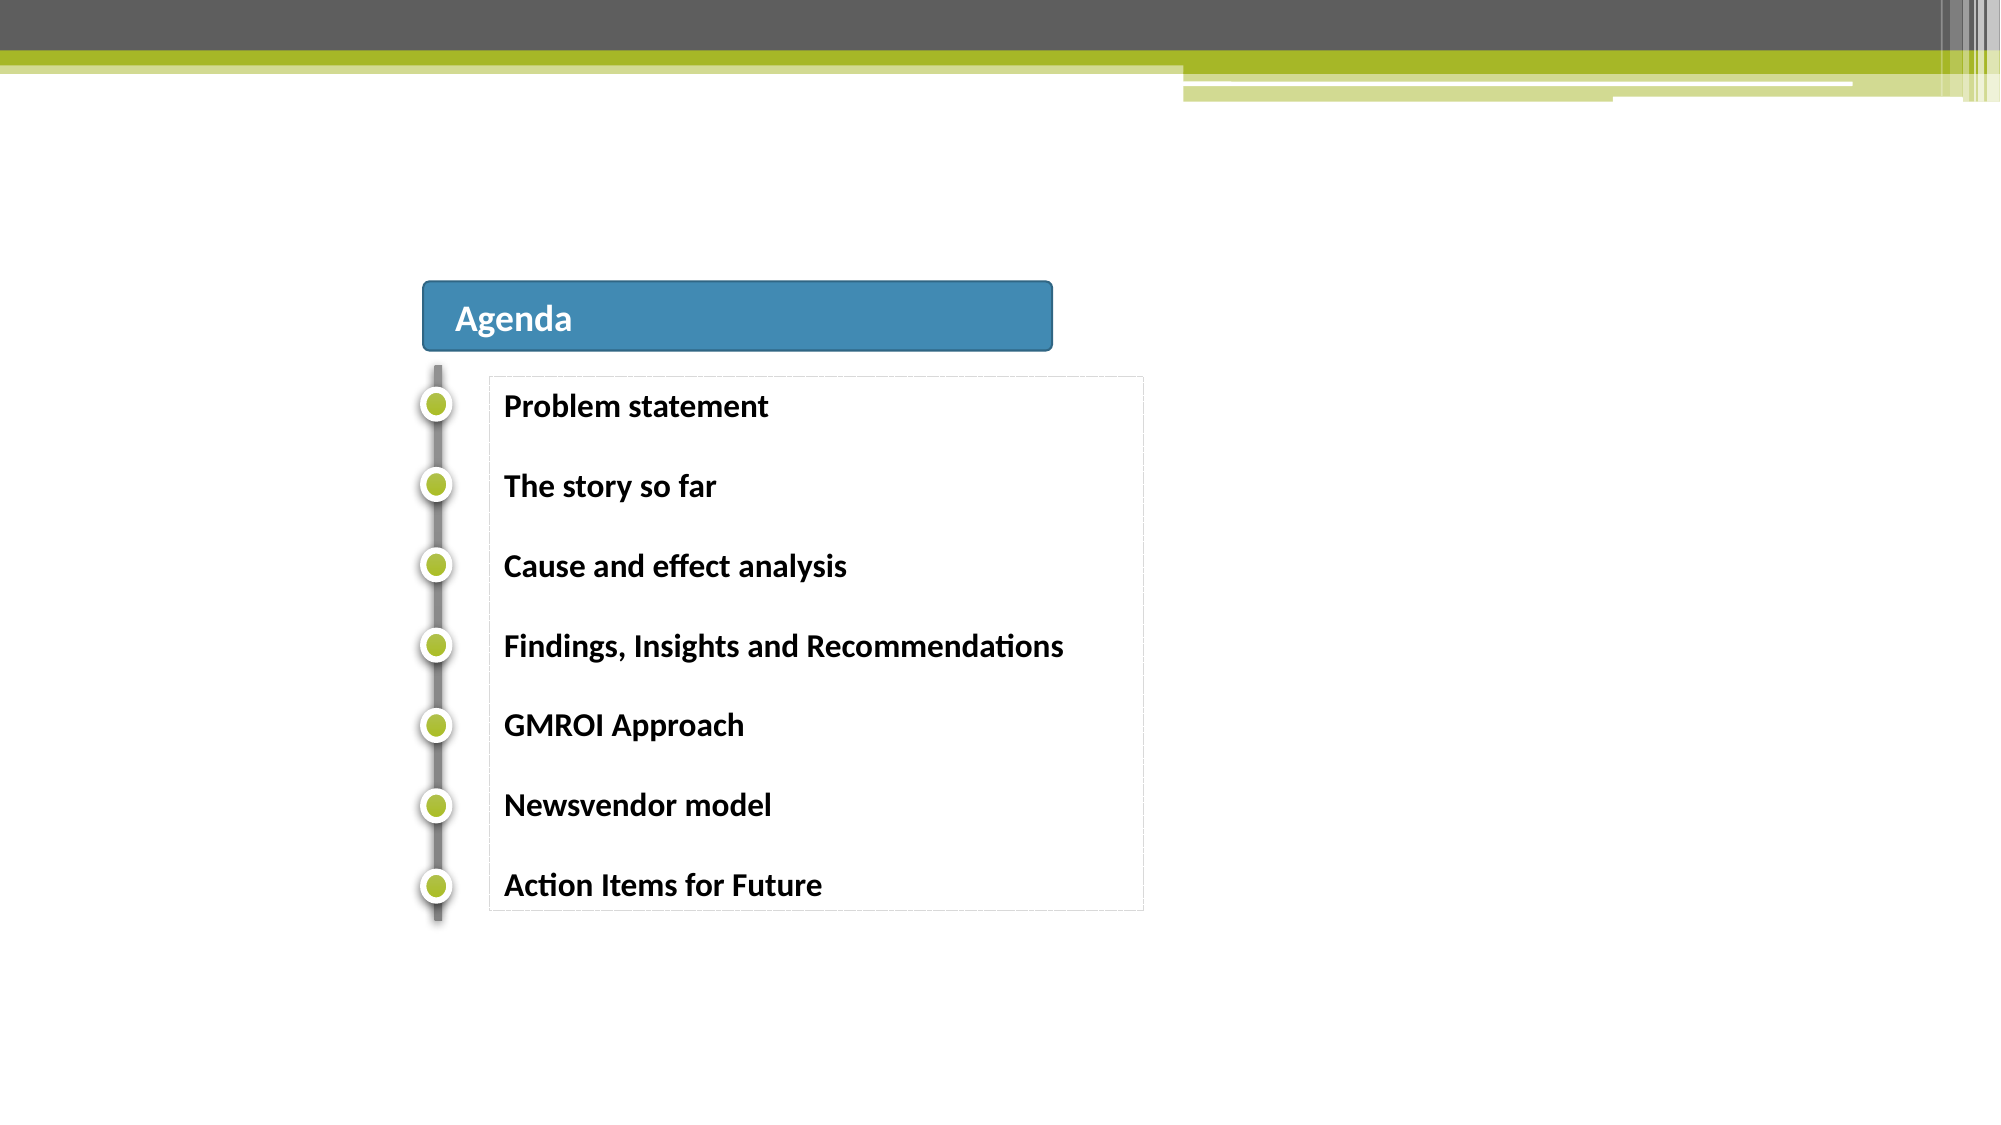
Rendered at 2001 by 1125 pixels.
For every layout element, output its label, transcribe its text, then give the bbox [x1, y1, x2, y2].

text_box [434, 829, 443, 868]
text_box [423, 871, 450, 901]
text_box [434, 911, 443, 921]
text_box [423, 389, 450, 419]
text_box [423, 550, 450, 580]
text_box [423, 630, 450, 660]
text_box [423, 470, 450, 499]
text_box [434, 509, 443, 546]
text_box [423, 711, 450, 740]
text_box [434, 428, 443, 466]
text_box [434, 670, 443, 707]
text_box Problem statement The story so far Cause and effect analysis Findings, Insights and Recommendations GMROI Approach Newsvendor model Action Items for Future [489, 376, 1144, 911]
text_box [423, 791, 450, 821]
text_box Agenda [422, 280, 1054, 352]
text_box [434, 588, 443, 627]
text_box [434, 749, 443, 787]
text_box [434, 365, 443, 386]
